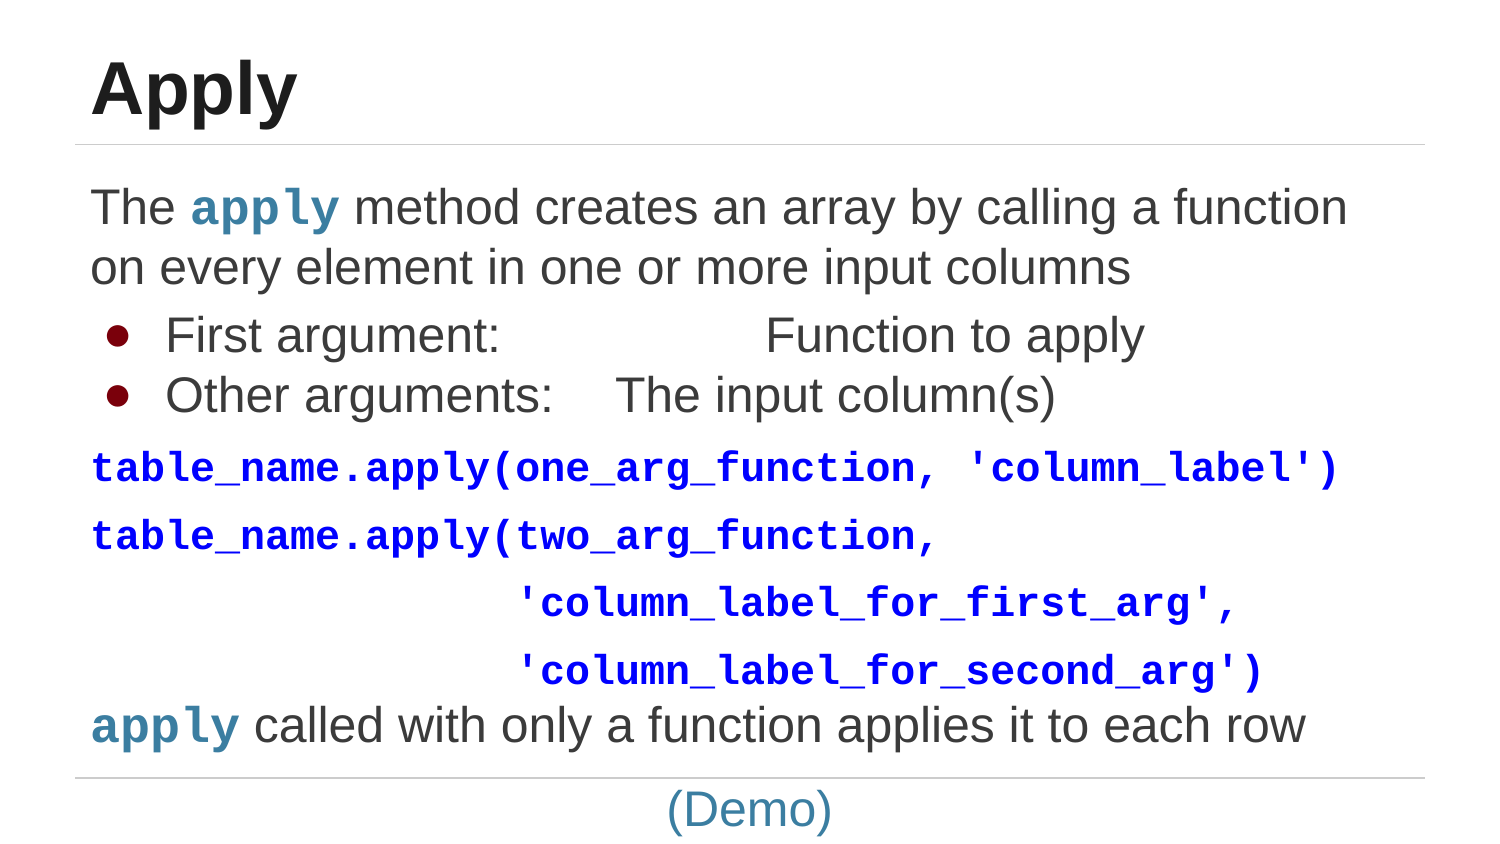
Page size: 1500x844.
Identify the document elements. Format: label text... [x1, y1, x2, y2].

list The apply method creates an array by calling a function on every element in one or more input columns First argument: Function to apply Other arguments: The input column(s) table_name.apply(one_arg_function, 'column_label') table_name.apply(two_arg_function, 'column_label_for_first_arg', 'column_label_for_second_arg') apply called with only a function applies it to each row [75, 159, 1425, 754]
text_box (Demo) [617, 761, 883, 844]
title Apply [75, 33, 1175, 145]
